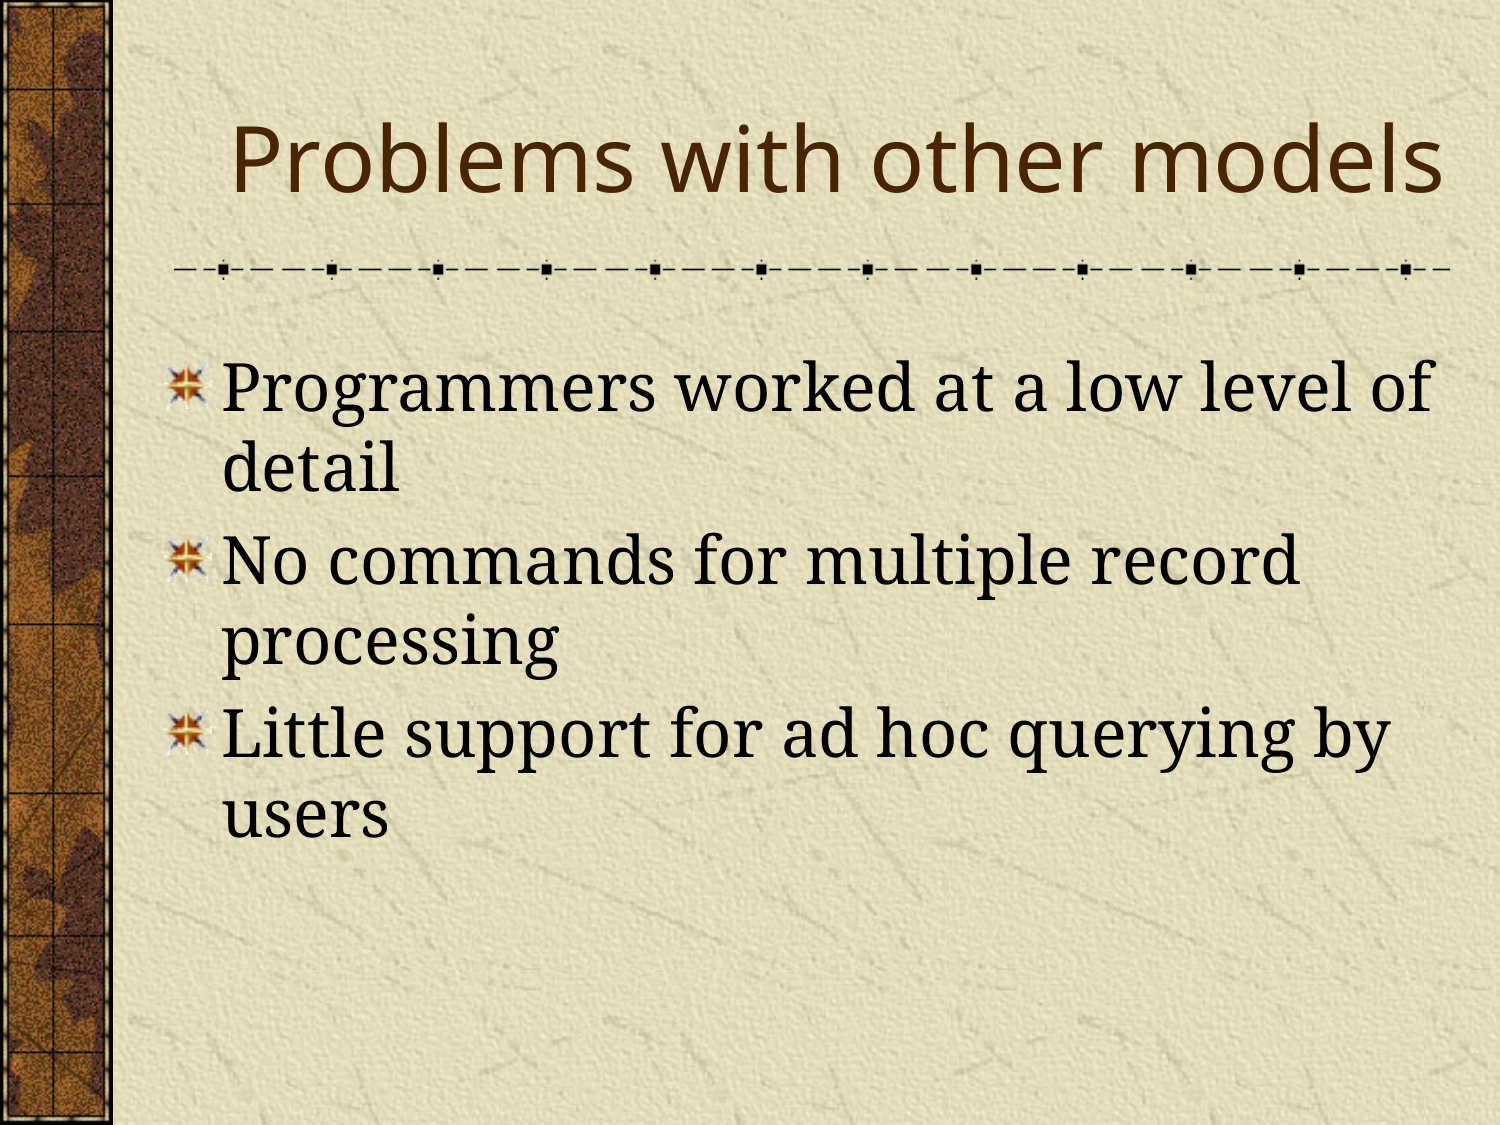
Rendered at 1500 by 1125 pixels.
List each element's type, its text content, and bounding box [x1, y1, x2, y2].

title Problems with other models [199, 62, 1476, 251]
picture [0, 0, 1500, 1125]
list Programmers worked at a low level of detail No commands for multiple record processing Little support for ad hoc querying by users [149, 337, 1451, 988]
